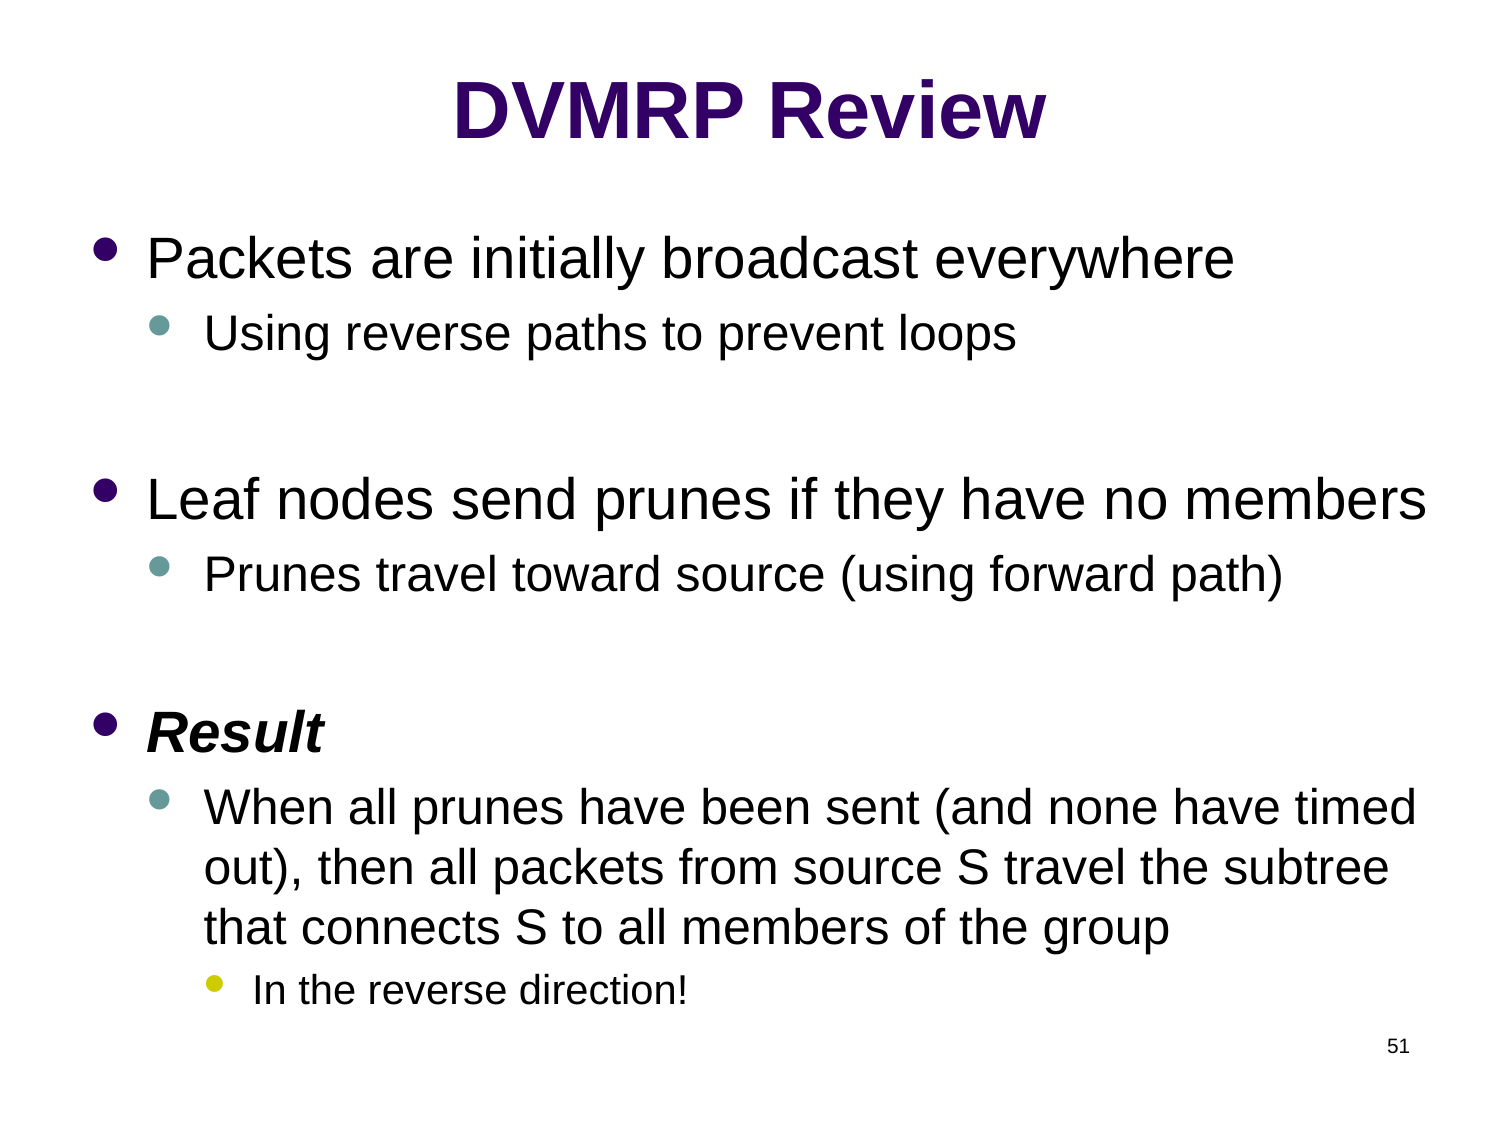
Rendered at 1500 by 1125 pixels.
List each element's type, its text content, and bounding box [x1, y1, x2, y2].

title DVMRP Review [0, 20, 1500, 163]
list Packets are initially broadcast everywhere Using reverse paths to prevent loops Leaf nodes send prunes if they have no members Prunes travel toward source (using forward path) Result When all prunes have been sent (and none have timed out), then all packets from source S travel the subtree that connects S to all members of the group In the reverse direction! [75, 212, 1475, 1006]
slide_number 51 [1074, 1024, 1426, 1101]
